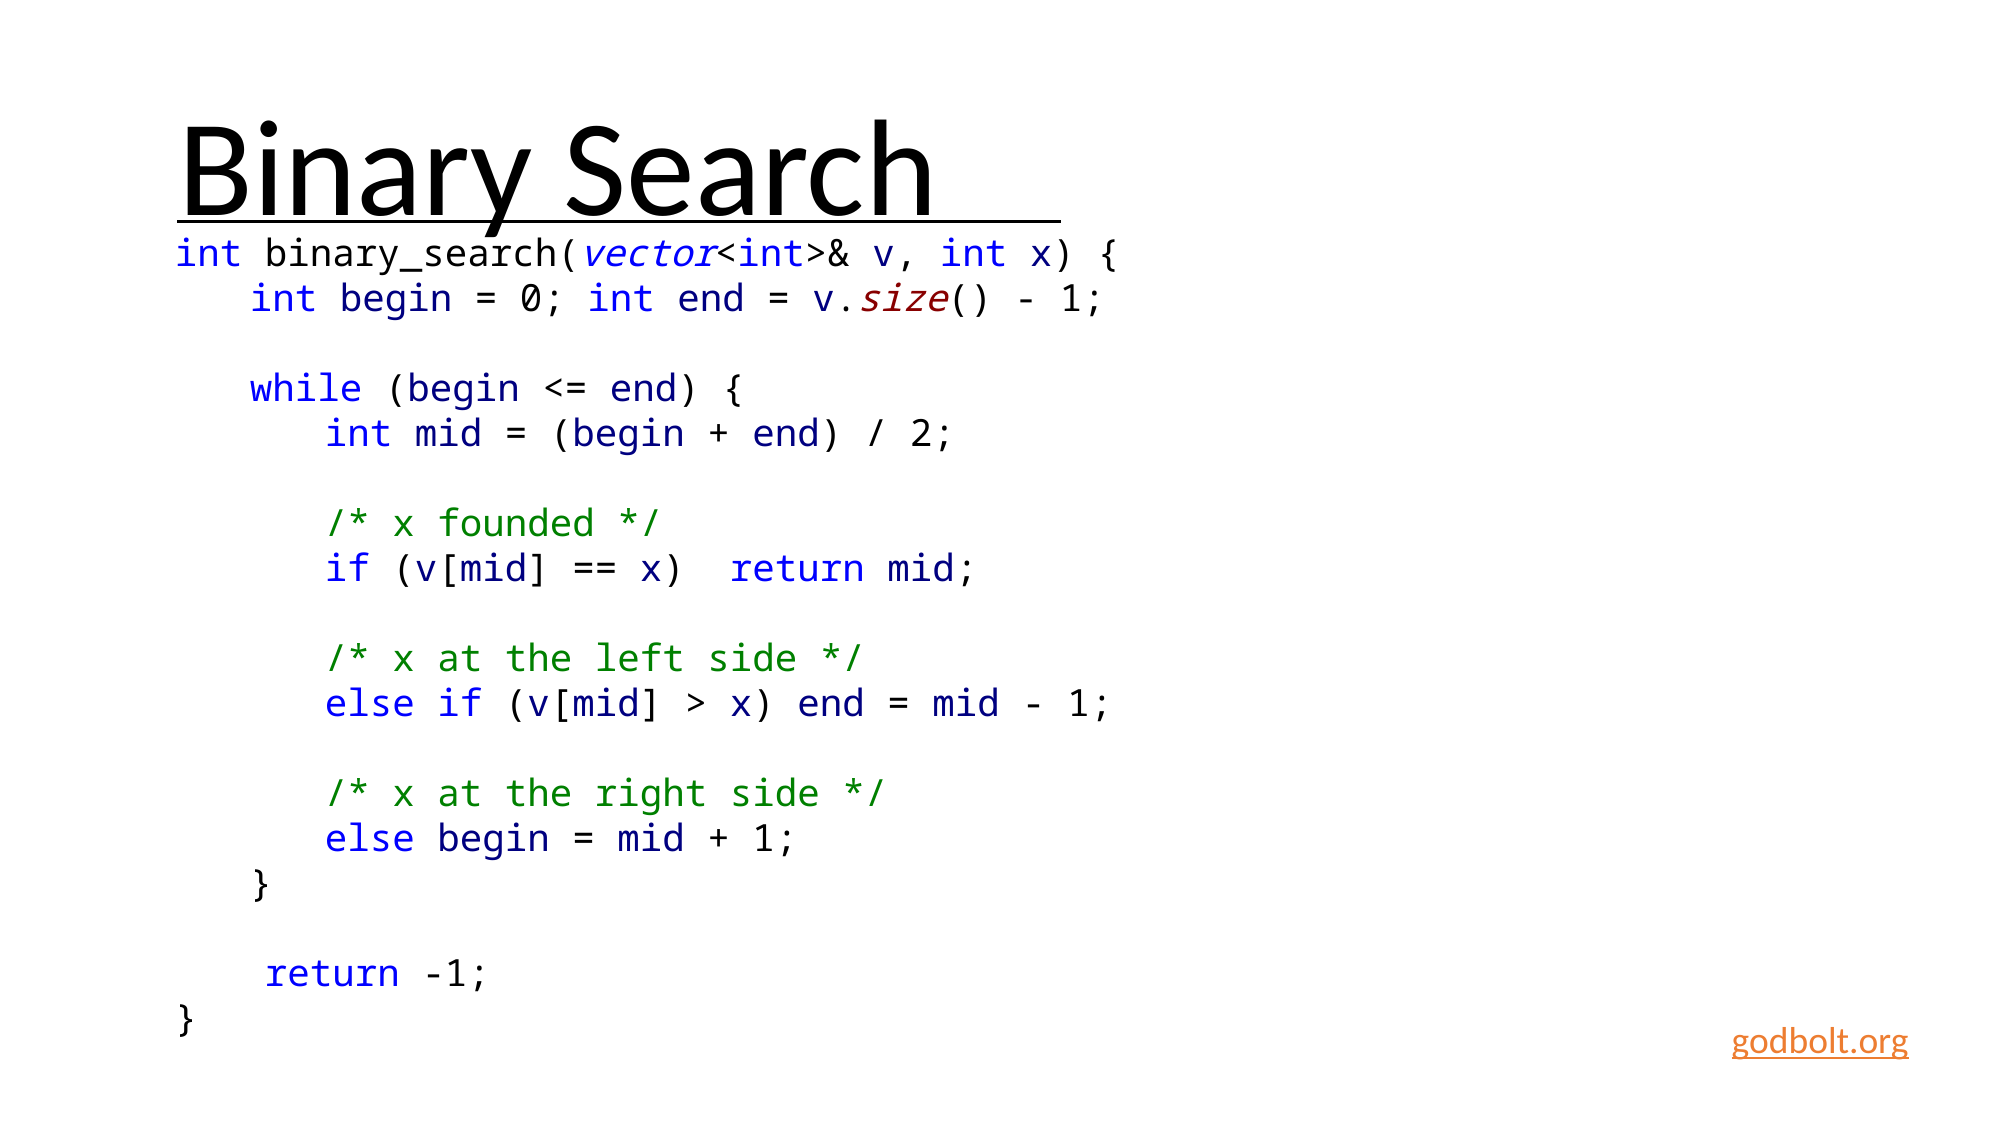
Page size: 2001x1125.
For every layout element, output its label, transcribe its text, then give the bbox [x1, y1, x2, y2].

text_box int binary_search(vector<int>& v, int x) { int begin = 0; int end = v.size() - 1; while (begin <= end) { int mid = (begin + end) / 2; /* x founded */ if (v[mid] == x) return mid; /* x at the left side */ else if (v[mid] > x) end = mid - 1; /* x at the right side */ else begin = mid + 1; } return -1; } [159, 221, 1522, 1047]
text_box godbolt.org [1716, 1009, 1924, 1069]
text_box Binary Search [163, 70, 954, 221]
